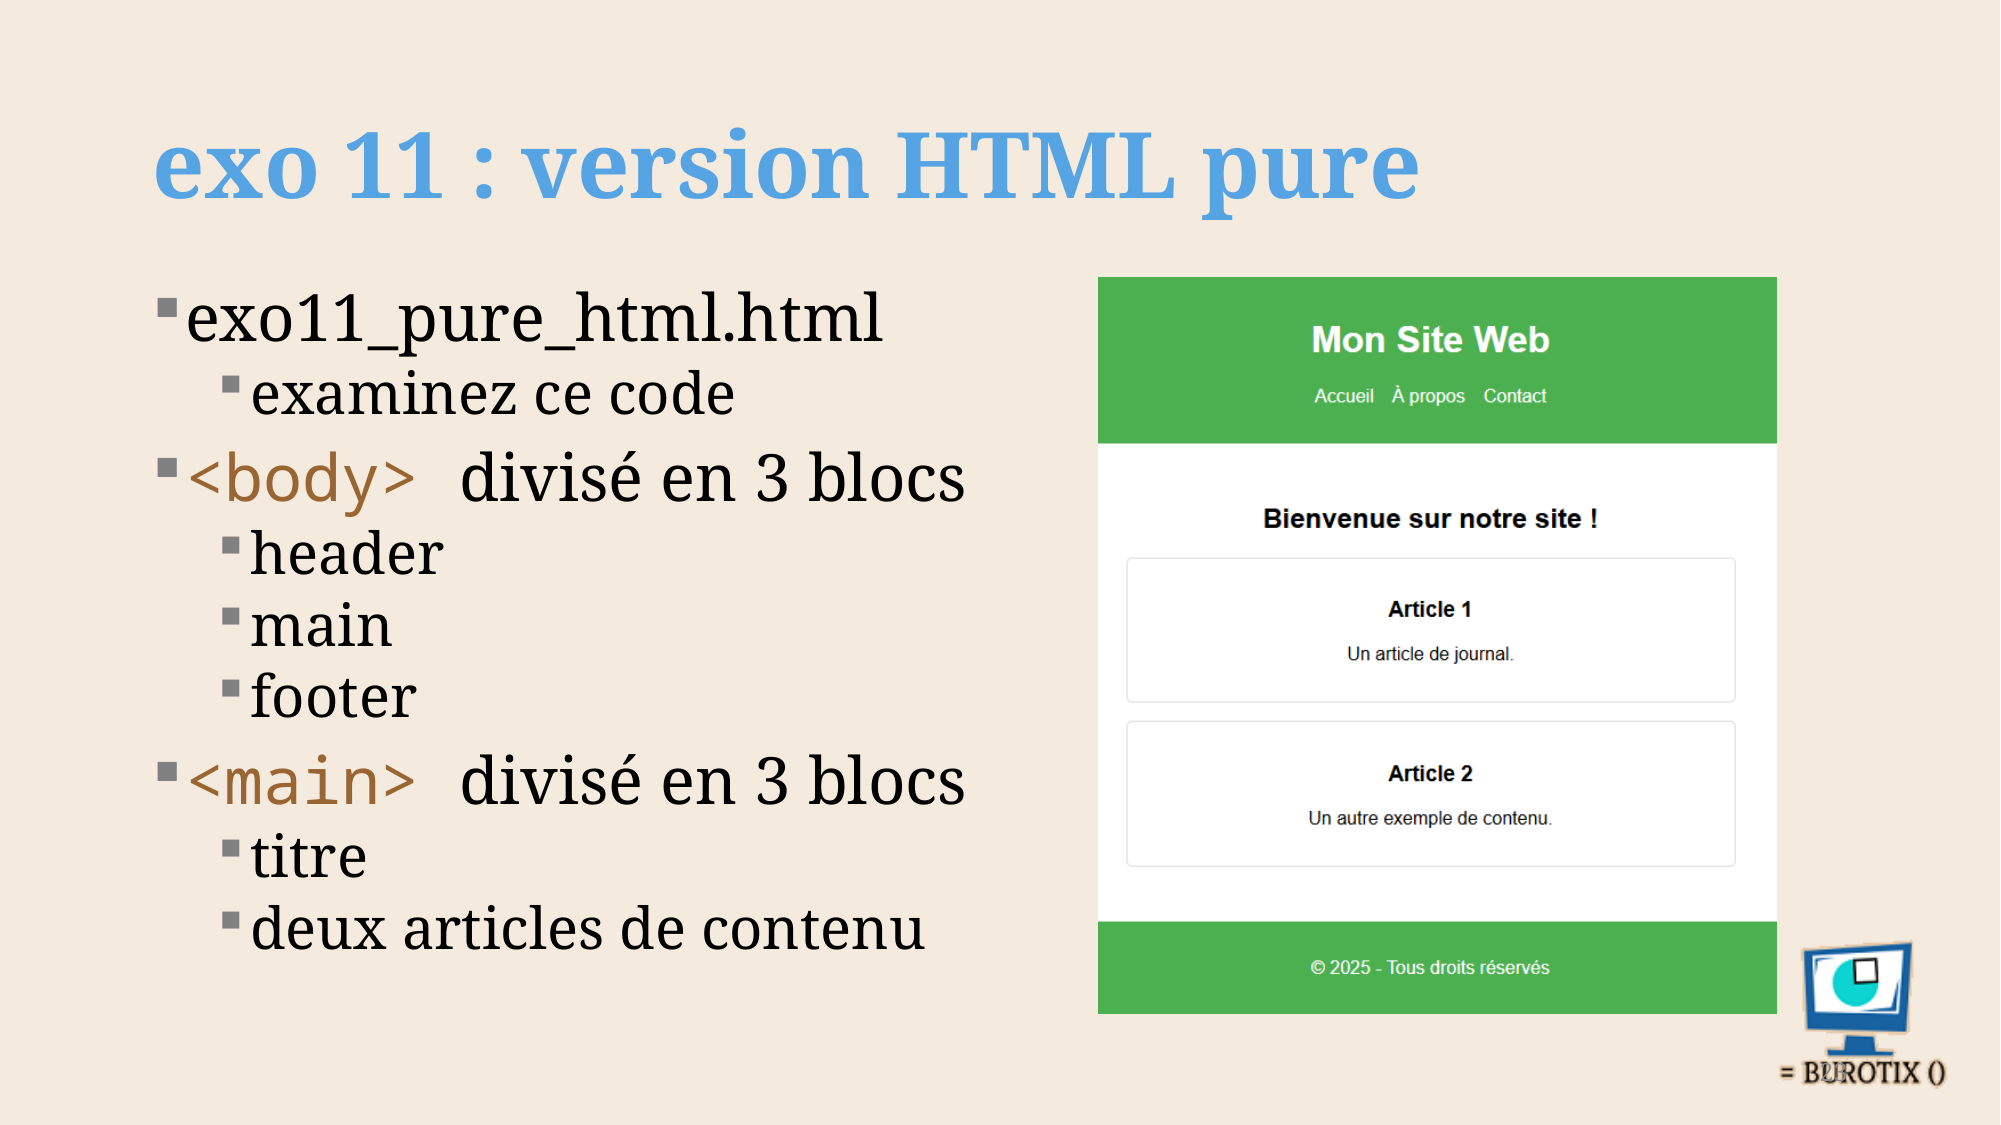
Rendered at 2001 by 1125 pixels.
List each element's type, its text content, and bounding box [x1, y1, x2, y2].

list exo11_pure_html.html examinez ce code <body> divisé en 3 blocs header main footer <main> divisé en 3 blocs titre deux articles de contenu [137, 277, 988, 1014]
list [1098, 276, 1777, 1014]
slide_number 23 [1412, 1043, 1863, 1104]
picture [1776, 938, 1949, 1089]
title exo 11 : version HTML pure [137, 59, 1863, 278]
